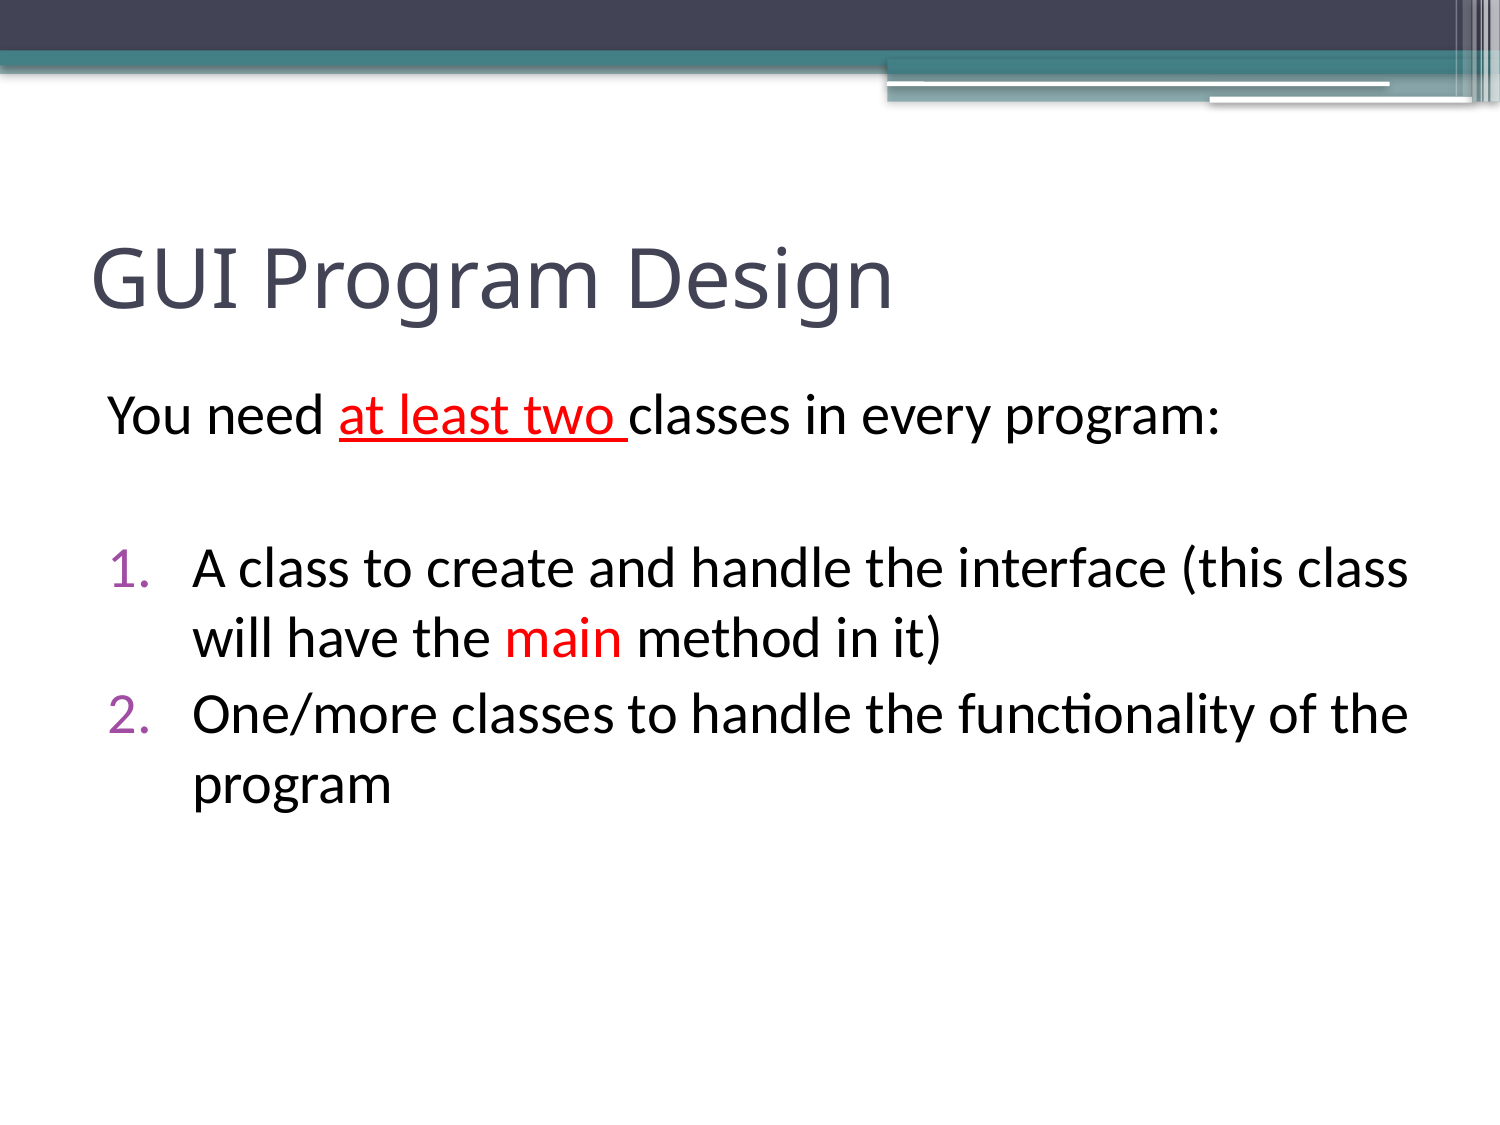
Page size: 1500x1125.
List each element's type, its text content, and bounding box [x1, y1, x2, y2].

title GUI Program Design [75, 187, 1425, 363]
list You need at least two classes in every program: A class to create and handle the interface (this class will have the main method in it) One/more classes to handle the functionality of the program [75, 368, 1425, 1079]
